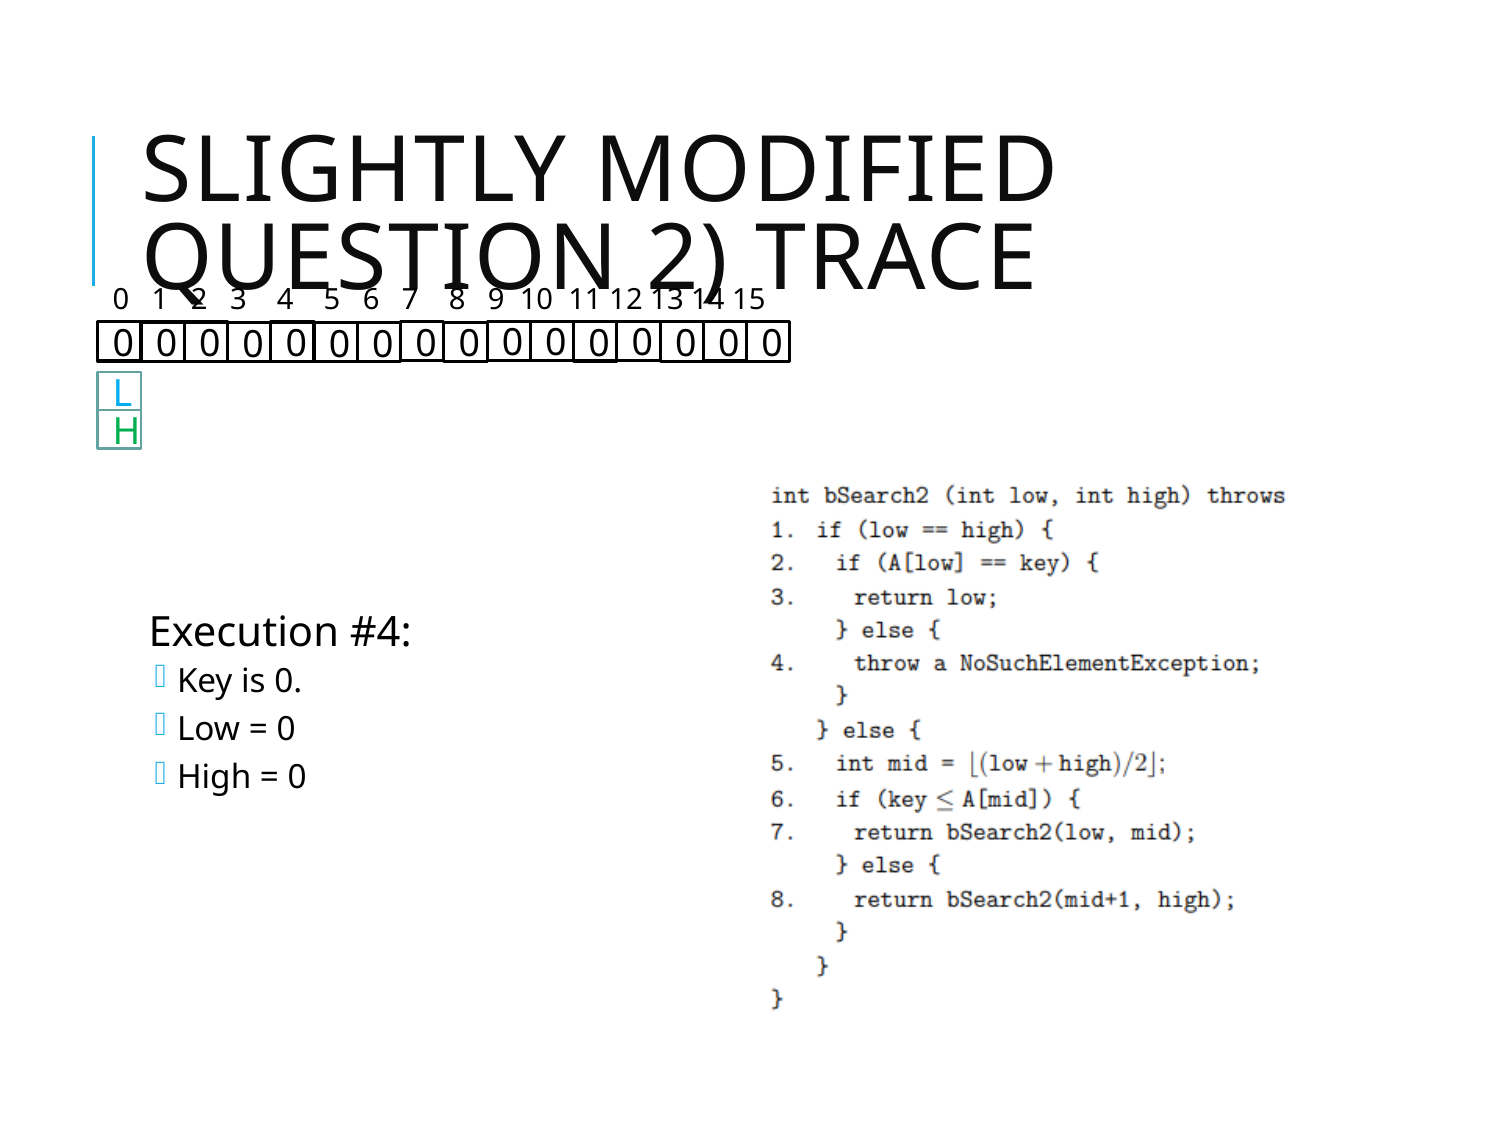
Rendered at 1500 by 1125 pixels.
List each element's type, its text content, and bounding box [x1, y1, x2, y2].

text_box L [96, 371, 142, 409]
text_box H [96, 409, 142, 450]
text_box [97, 320, 791, 363]
picture [759, 478, 1296, 1023]
text_box 0 1 2 3 4 5 6 7 8 9 10 11 12 13 14 15 [97, 272, 790, 317]
list Execution #4: Key is 0. Low = 0 High = 0 [126, 375, 711, 1035]
title Slightly modified question 2) Trace [126, 96, 1322, 342]
